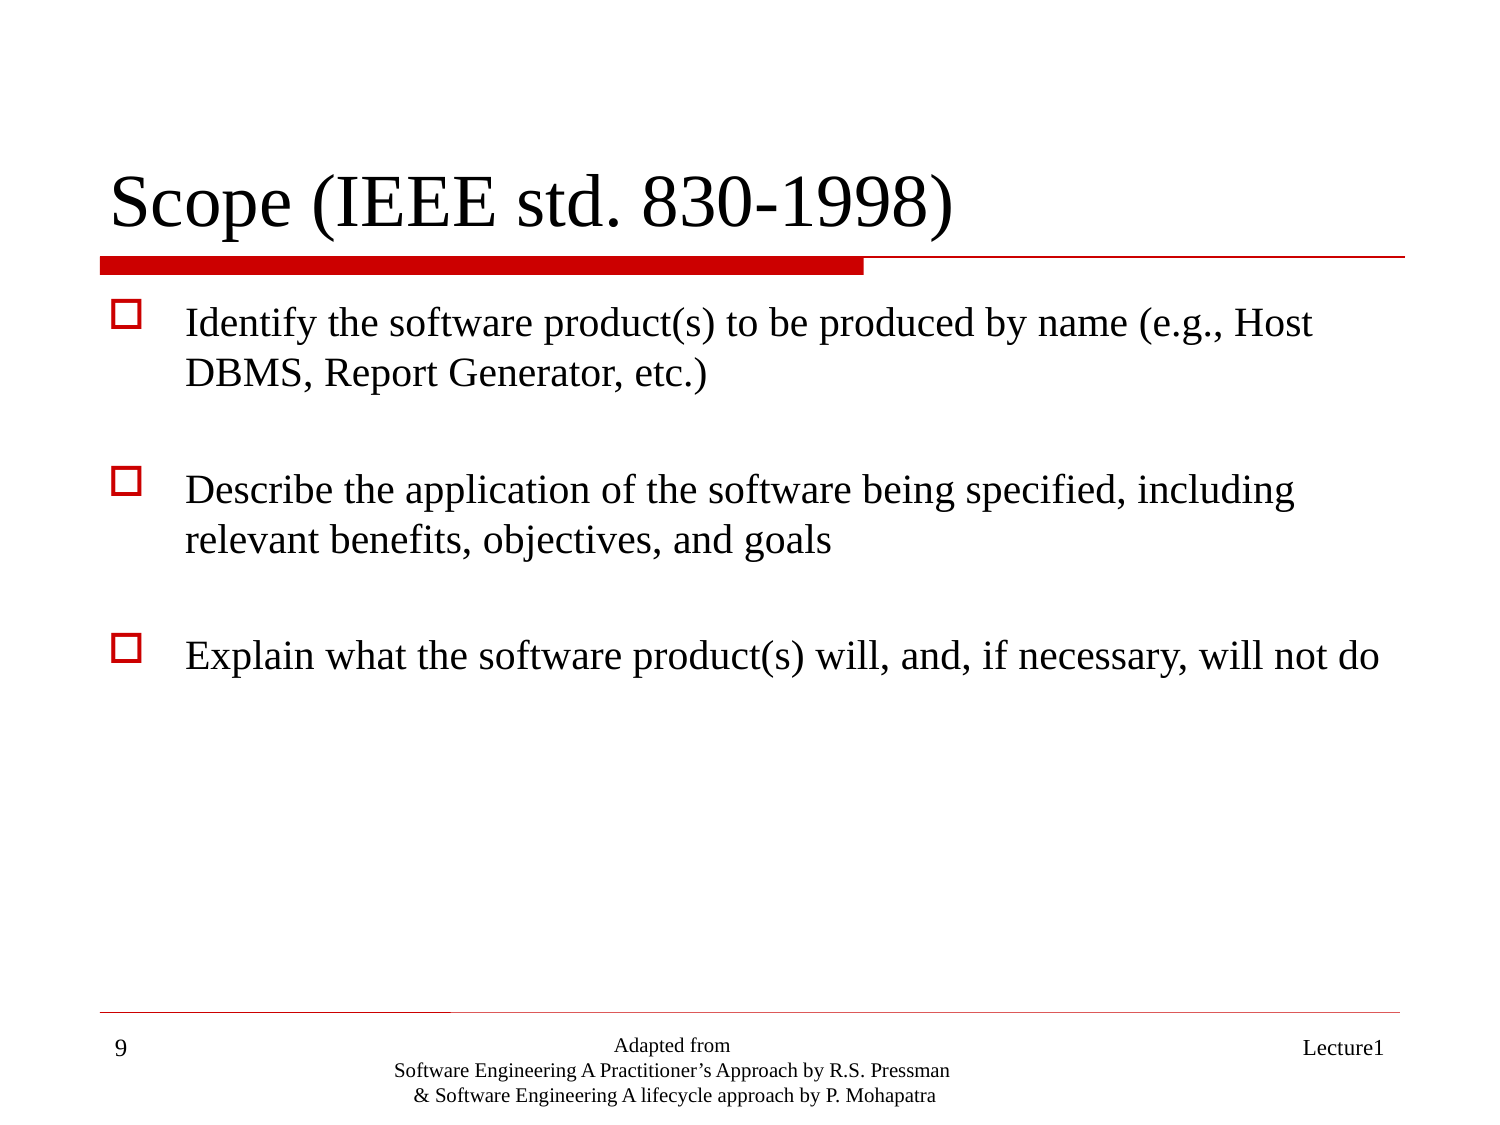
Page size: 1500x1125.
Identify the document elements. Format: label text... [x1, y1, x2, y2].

slide_number Lecture1 [1037, 1024, 1400, 1103]
slide_number 9 [99, 1024, 425, 1103]
footer Adapted from Software Engineering A Practitioner’s Approach by R.S. Pressman & Software Engineering A lifecycle approach by P. Mohapatra [362, 1024, 988, 1088]
title Scope (IEEE std. 830-1998) [94, 50, 1407, 250]
list Identify the software product(s) to be produced by name (e.g., Host DBMS, Report Generator, etc.) Describe the application of the software being specified, including relevant benefits, objectives, and goals Explain what the software product(s) will, and, if necessary, will not do [92, 287, 1406, 988]
